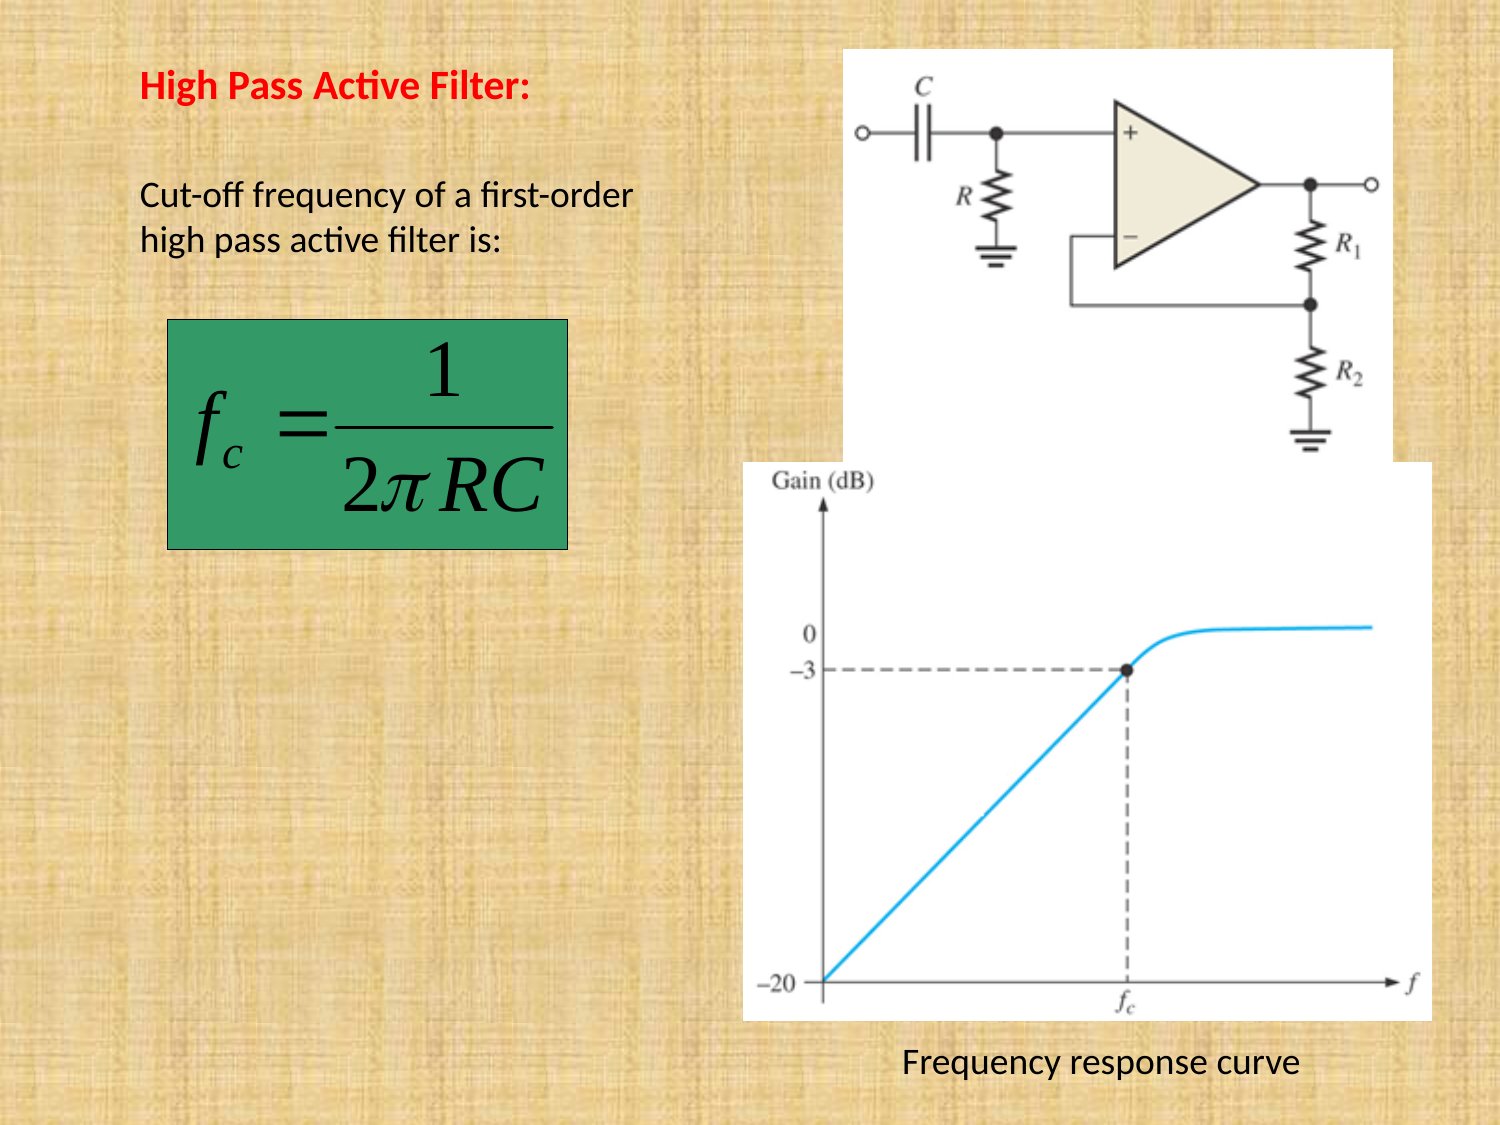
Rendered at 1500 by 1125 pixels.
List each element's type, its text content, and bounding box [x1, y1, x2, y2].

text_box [167, 318, 568, 551]
picture [0, 0, 1500, 1125]
text_box High Pass Active Filter: [124, 50, 841, 115]
text_box Frequency response curve [887, 1030, 1347, 1090]
text_box Cut-off frequency of a first-order high pass active filter is: [124, 162, 663, 268]
